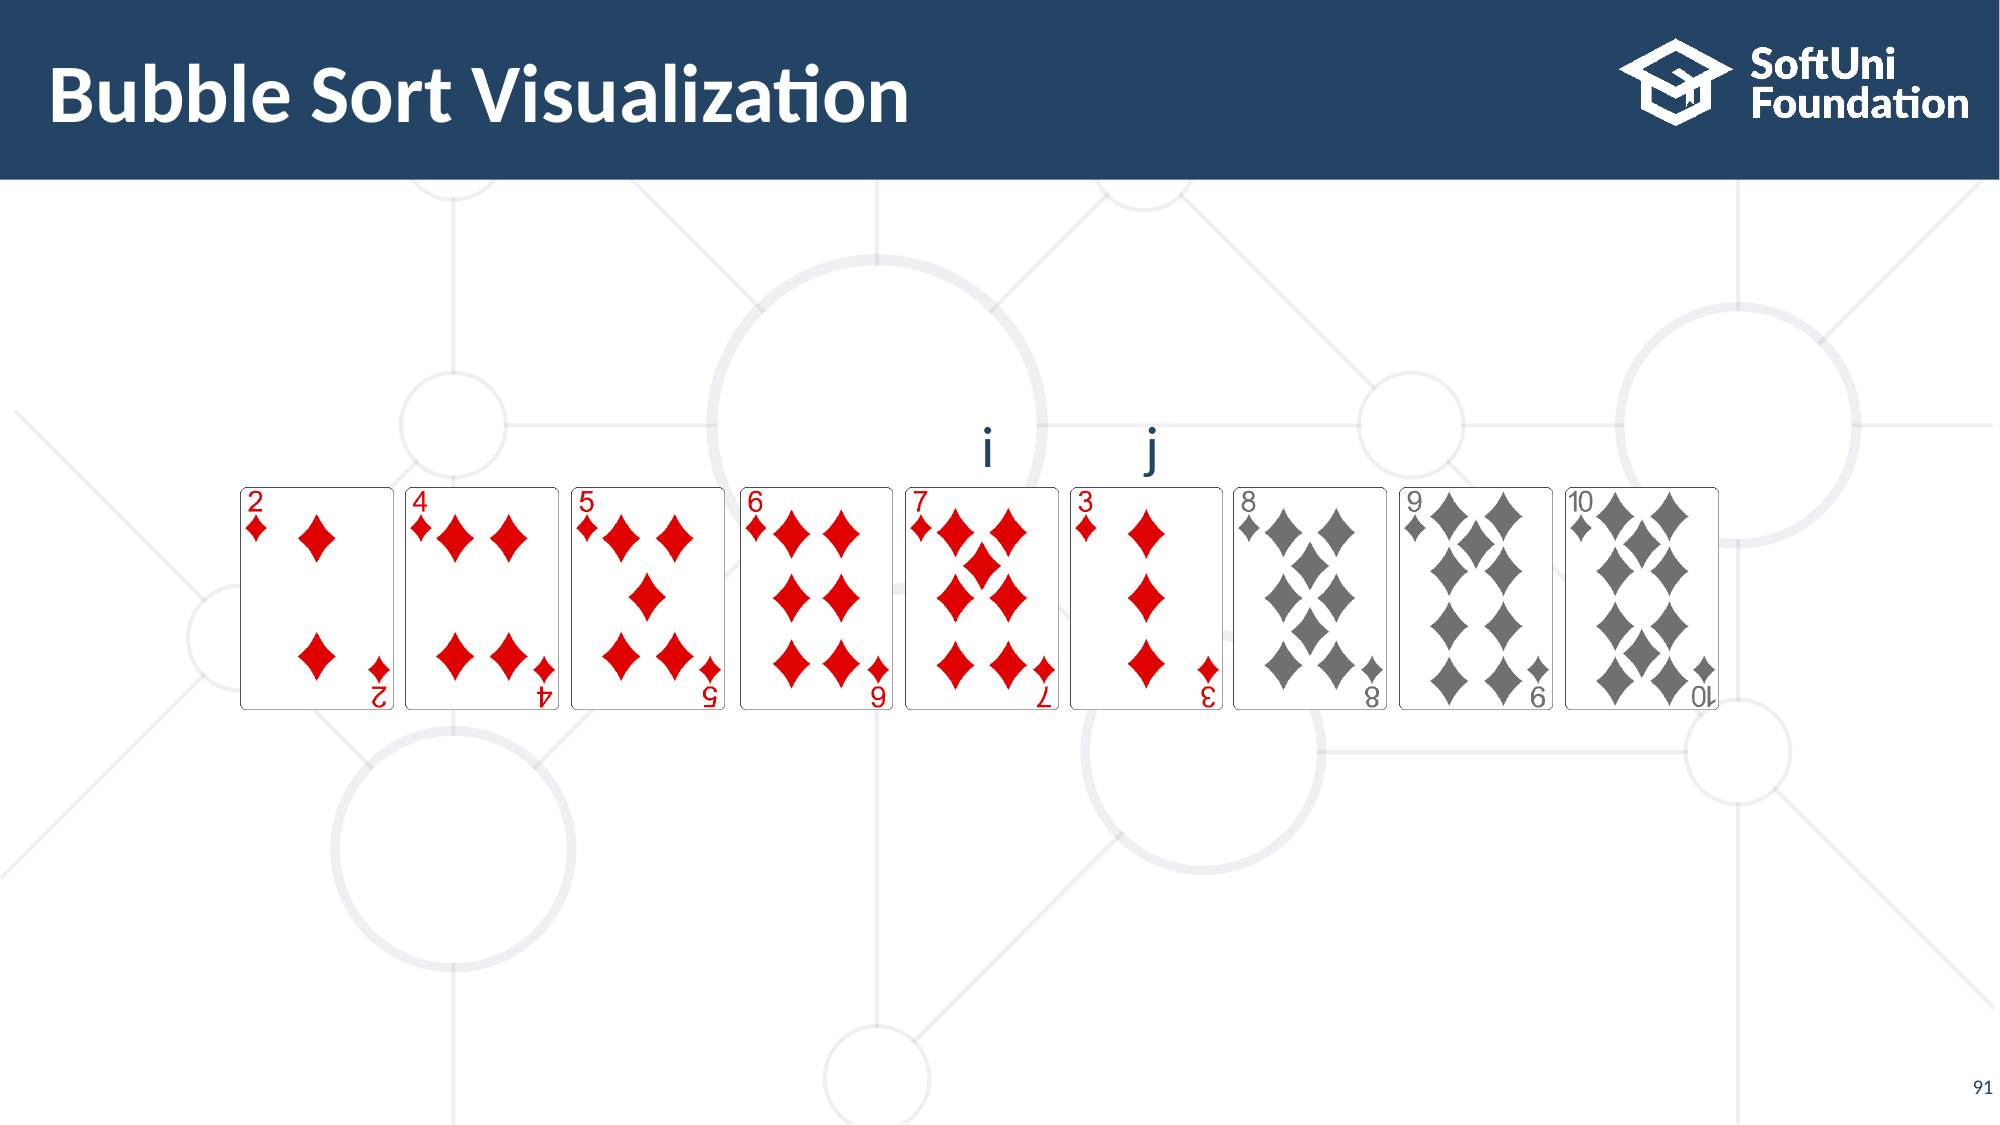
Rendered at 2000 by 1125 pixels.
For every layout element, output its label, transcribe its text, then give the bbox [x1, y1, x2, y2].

picture [239, 487, 394, 710]
picture [1399, 487, 1554, 710]
text_box j [1130, 401, 1175, 485]
title Bubble Sort Visualization [31, 16, 1591, 162]
picture [571, 487, 725, 710]
picture [1233, 487, 1388, 710]
picture [1618, 38, 1968, 126]
text_box i [967, 401, 1011, 485]
picture [739, 487, 894, 710]
picture [905, 487, 1059, 710]
picture [1069, 487, 1224, 710]
picture [1565, 487, 1719, 710]
picture [405, 487, 559, 710]
slide_number 91 [1929, 1070, 2000, 1103]
